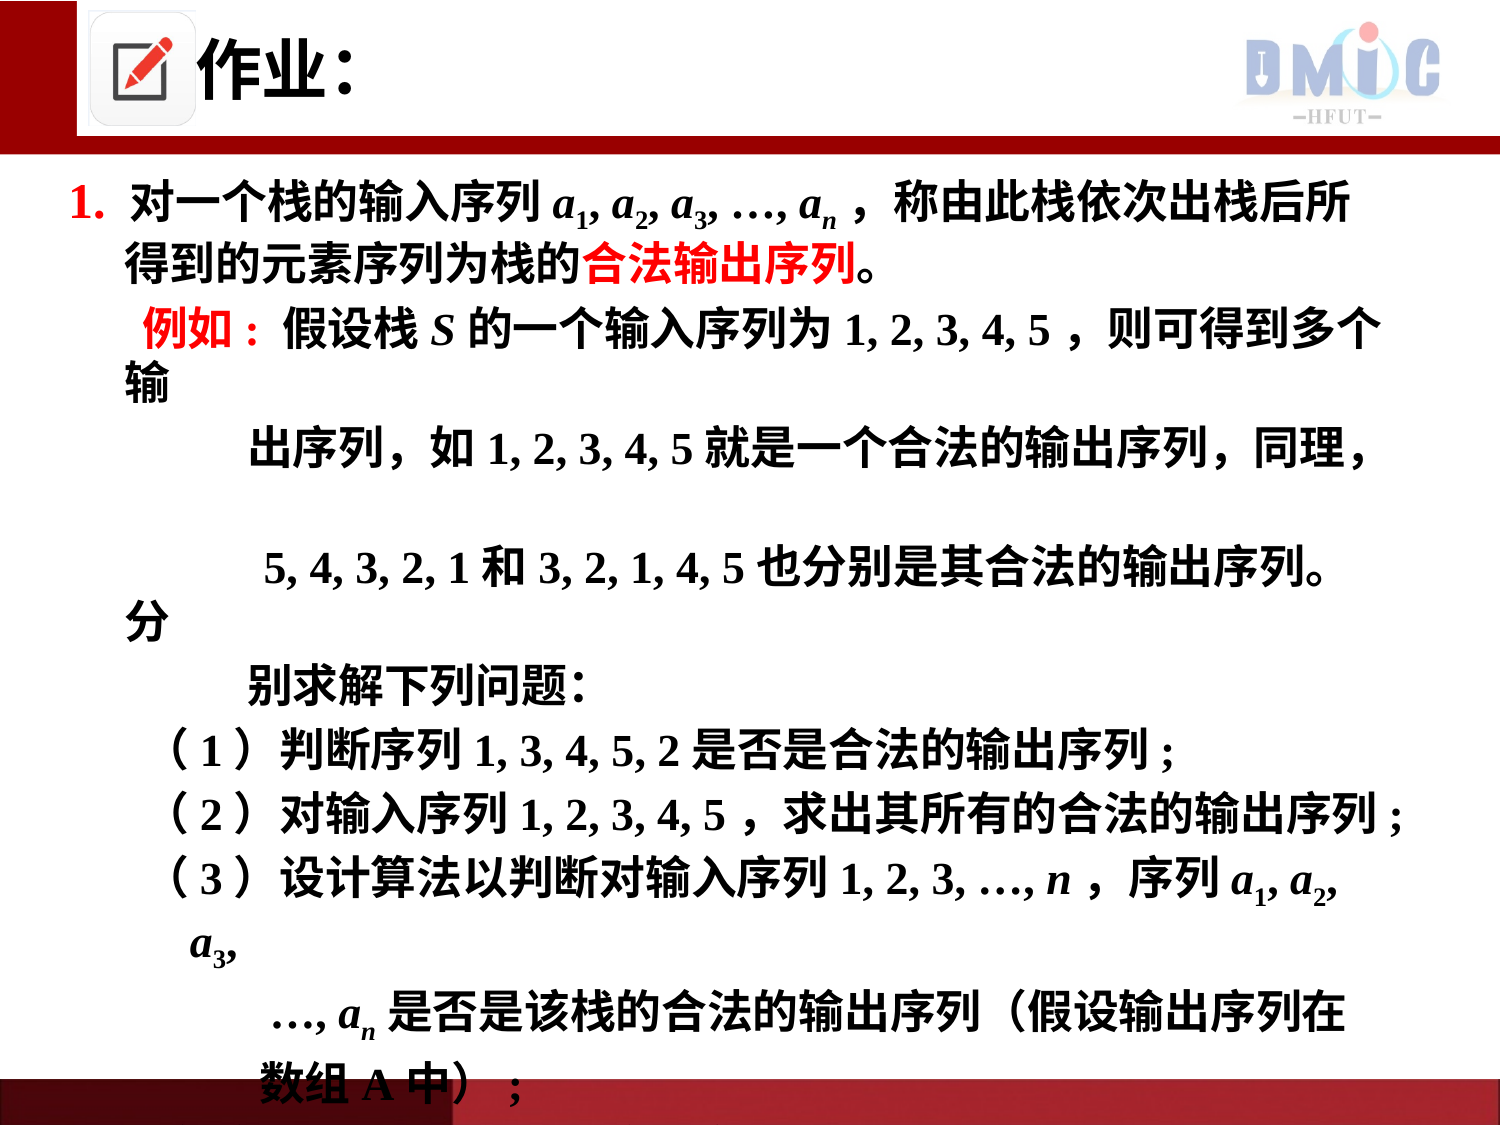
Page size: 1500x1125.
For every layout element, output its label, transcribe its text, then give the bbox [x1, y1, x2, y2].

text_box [88, 10, 413, 126]
picture [0, 1079, 1500, 1125]
list 1. 对一个栈的输入序列a1, a2, a3, …, an，称由此栈依次出栈后所得到的元素序列为栈的合法输出序列。 例如: 假设栈S的一个输入序列为1, 2, 3, 4, 5，则可得到多个输 出序列，如1, 2, 3, 4, 5就是一个合法的输出序列，同理， 5, 4, 3, 2, 1和3, 2, 1, 4, 5也分别是其合法的输出序列。分 别求解下列问题： （1）判断序列1, 3, 4, 5, 2是否是合法的输出序列; （2）对输入序列1, 2, 3, 4, 5，求出其所有的合法的输出序列; （3）设计算法以判断对输入序列1, 2, 3, …, n，序列a1, a2, a3, …, an是否是该栈的合法的输出序列（假设输出序列在 数组A中）; （4）给出栈的合法的输出序列的规律。 [52, 160, 1404, 929]
